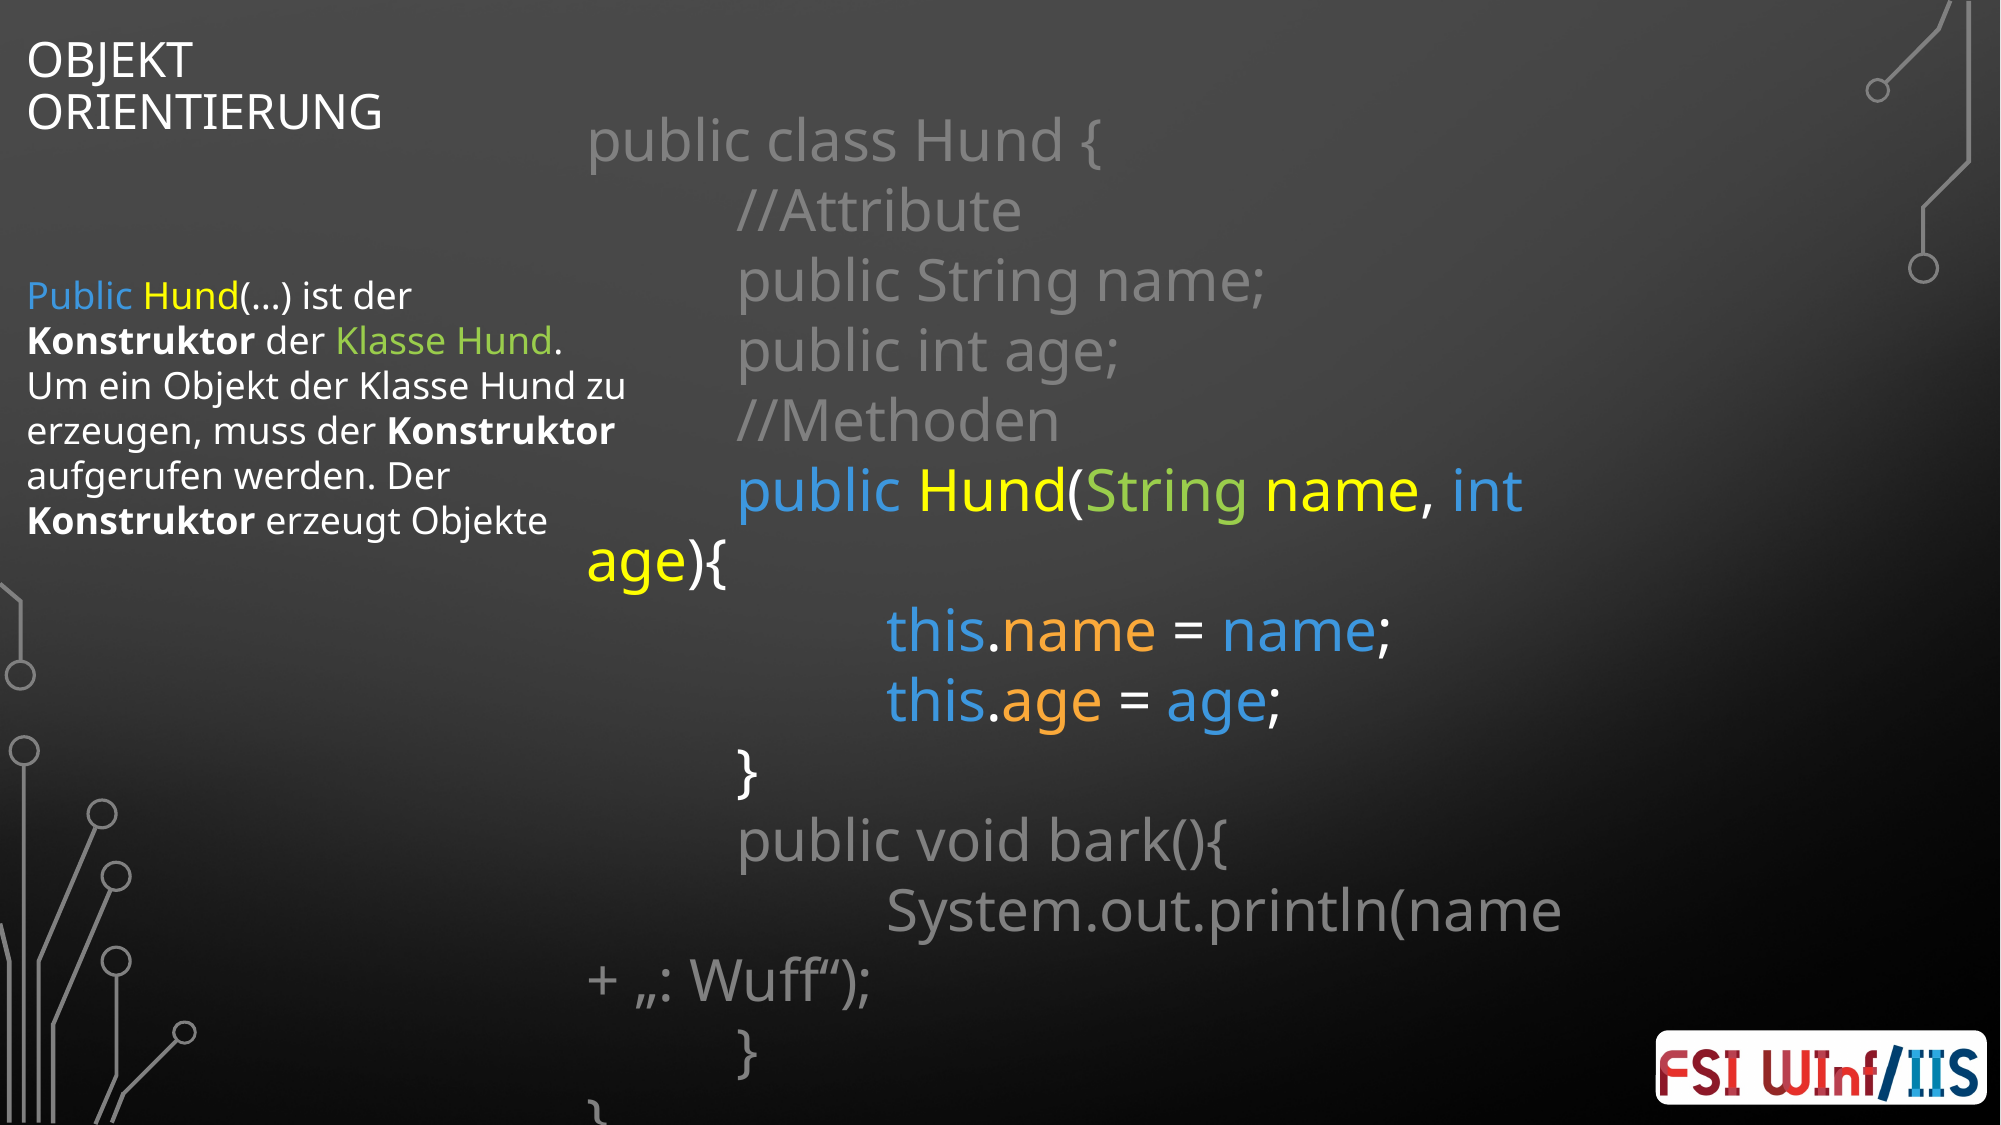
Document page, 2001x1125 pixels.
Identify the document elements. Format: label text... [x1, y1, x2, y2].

title Objekt Orientierung [11, 26, 1132, 149]
picture [1655, 1030, 1987, 1105]
text_box public class Hund { //Attribute public String name; public int age; //Methoden public Hund(String name, int age){ this.name = name; this.age = age; } public void bark(){ System.out.println(name + „: Wuff“); } } [571, 95, 1598, 1125]
text_box Public Hund(…) ist der Konstruktor der Klasse Hund. Um ein Objekt der Klasse Hund zu erzeugen, muss der Konstruktor aufgerufen werden. Der Konstruktor erzeugt Objekte [11, 265, 648, 550]
